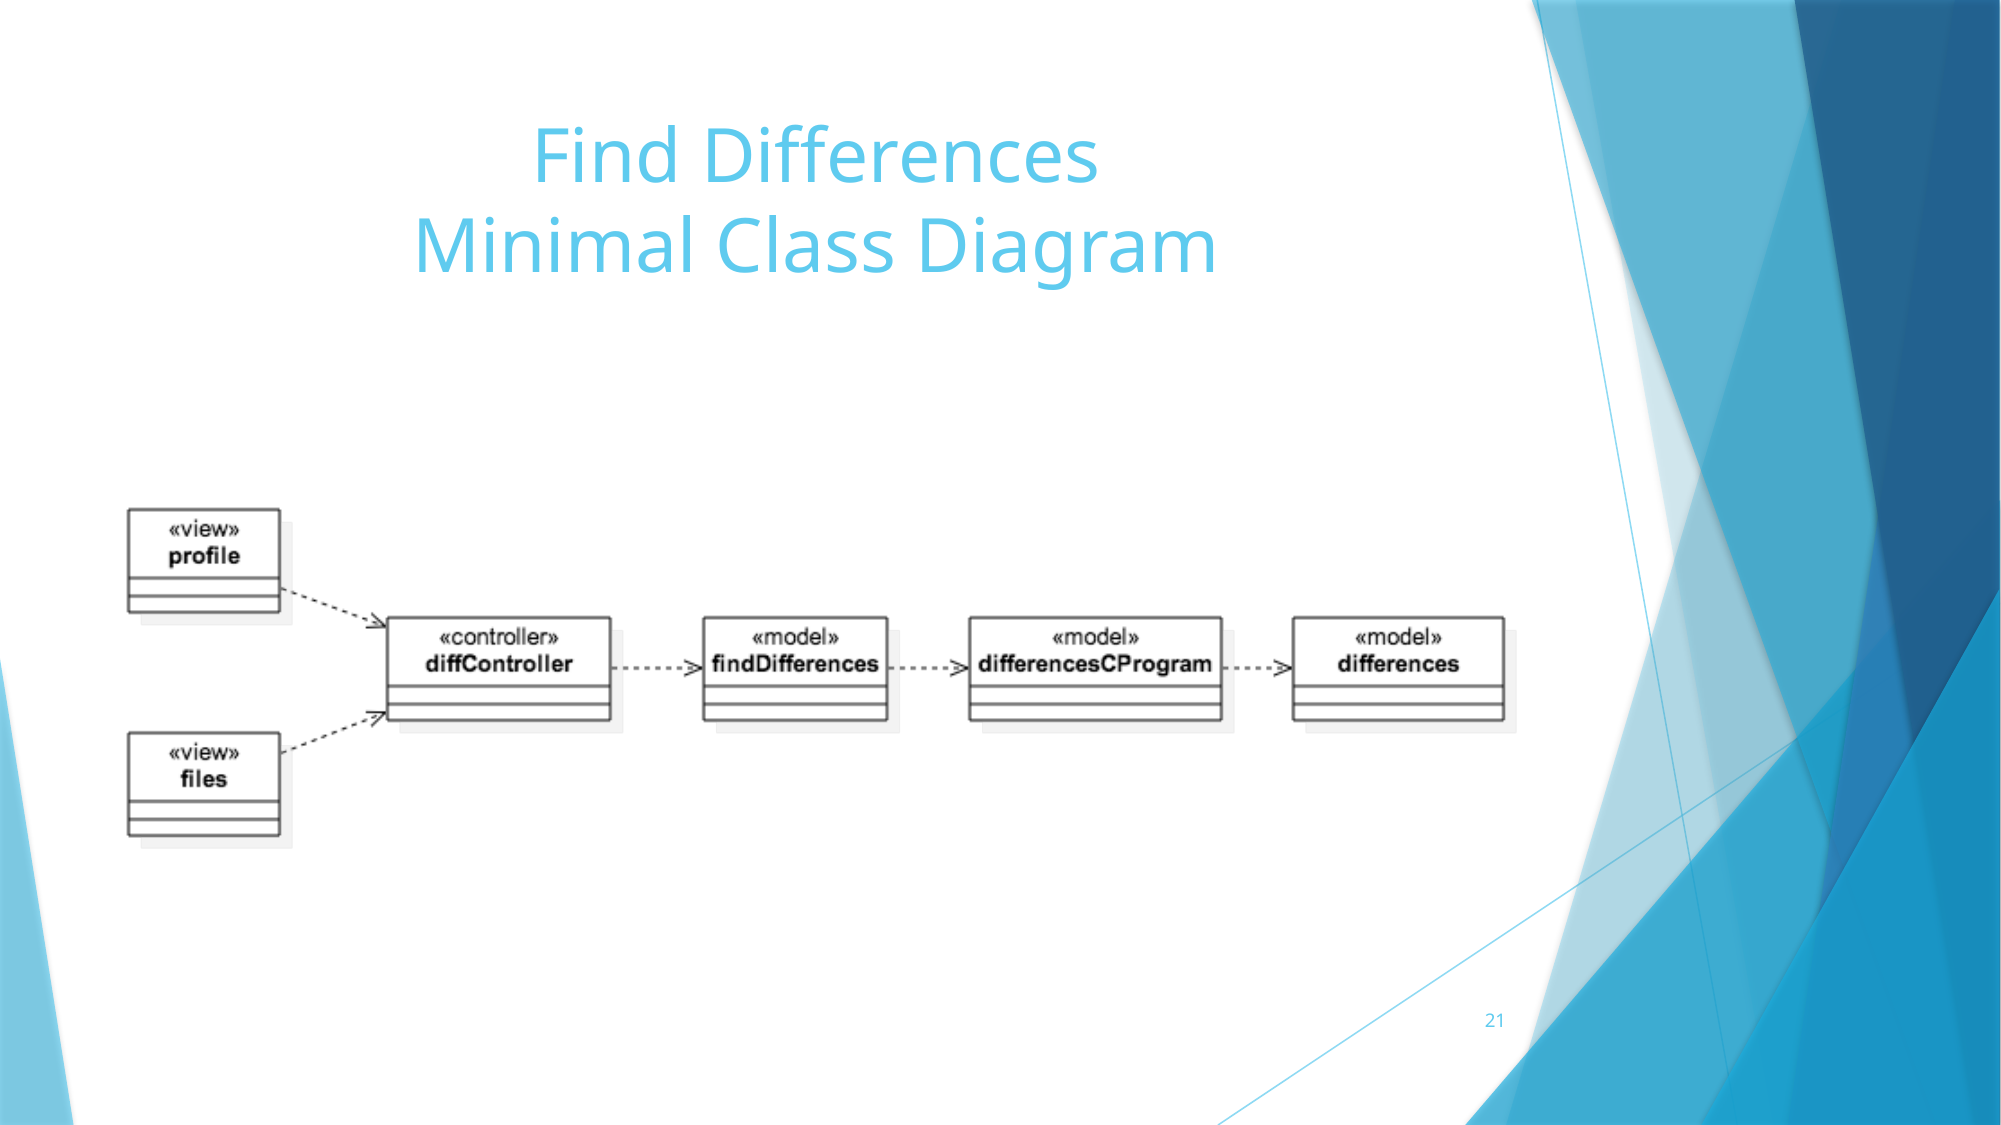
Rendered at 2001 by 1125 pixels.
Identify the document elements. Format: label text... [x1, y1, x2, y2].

slide_number 21 [1409, 999, 1522, 1051]
title Find Differences Minimal Class Diagram [111, 99, 1522, 317]
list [110, 353, 1522, 992]
